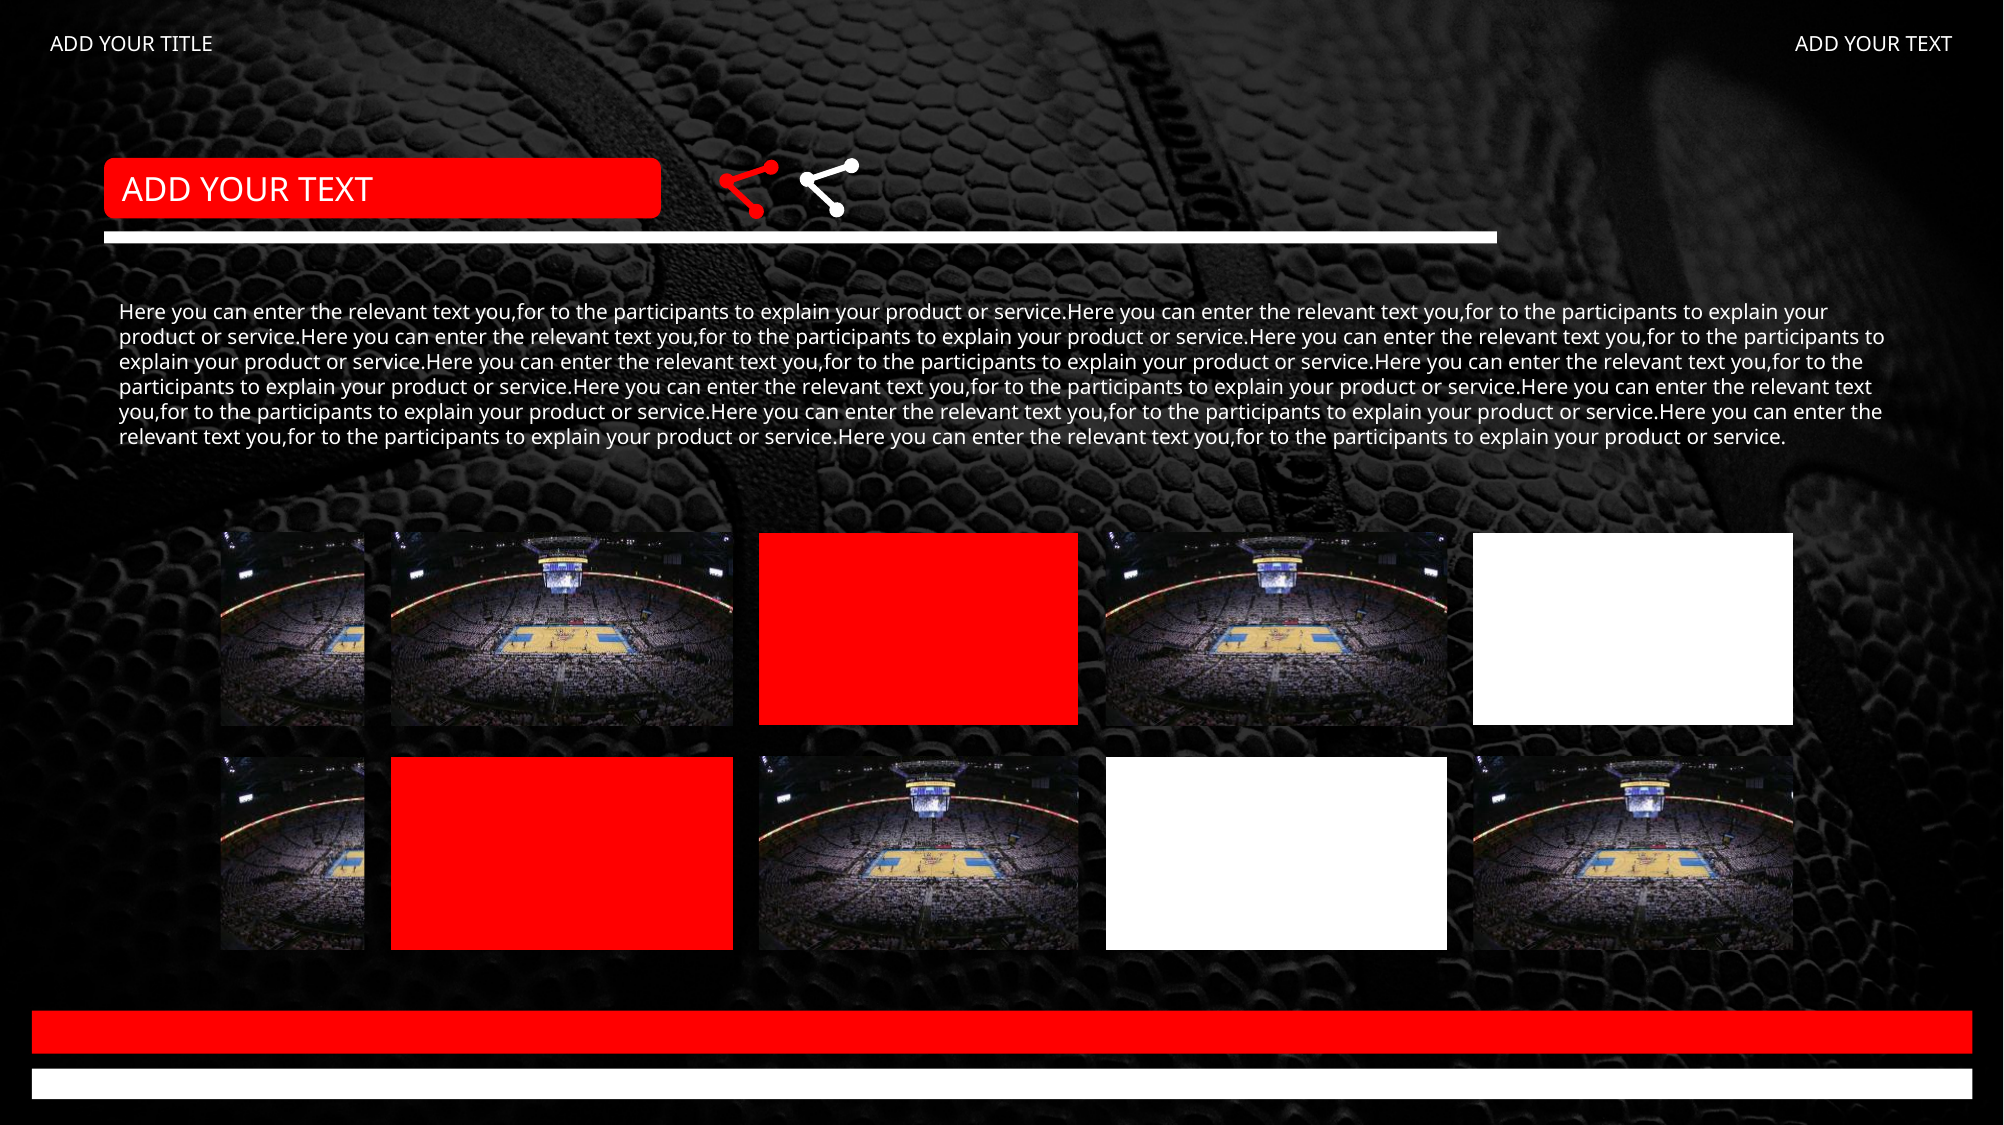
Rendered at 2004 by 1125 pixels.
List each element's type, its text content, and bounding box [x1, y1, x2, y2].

text_box [220, 532, 365, 726]
text_box Here you can enter the relevant text you,for to the participants to explain your product or service.Here you can enter the relevant text you,for to the participants to explain your product or service.Here you can enter the relevant text you,for to the participants to explain your product or service.Here you can enter the relevant text you,for to the participants to explain your product or service.Here you can enter the relevant text you,for to the participants to explain your product or service.Here you can enter the relevant text you,for to the participants to explain your product or service.Here you can enter the relevant text you,for to the participants to explain your product or service.Here you can enter the relevant text you,for to the participants to explain your product or service.Here you can enter the relevant text you,for to the participants to explain your product or service.Here you can enter the relevant text you,for to the participants to explain your product or service.Here you can enter the relevant text you,for to the participants to explain your product or service. [104, 291, 1917, 456]
text_box [1105, 757, 1448, 950]
text_box [719, 159, 779, 219]
text_box ADD YOUR TEXT [1780, 23, 1968, 64]
text_box [391, 532, 733, 726]
text_box [758, 532, 1079, 726]
text_box [220, 757, 365, 950]
text_box [758, 756, 1079, 950]
text_box [1105, 532, 1448, 726]
text_box ADD YOUR TITLE [35, 23, 228, 64]
text_box [1473, 532, 1794, 726]
text_box [1473, 756, 1794, 950]
picture [0, 0, 2004, 1125]
text_box [391, 757, 733, 950]
text_box [799, 158, 860, 218]
text_box [104, 231, 1497, 244]
text_box ADD YOUR TEXT [104, 157, 661, 219]
text_box [31, 1068, 1973, 1100]
text_box [31, 1010, 1973, 1054]
